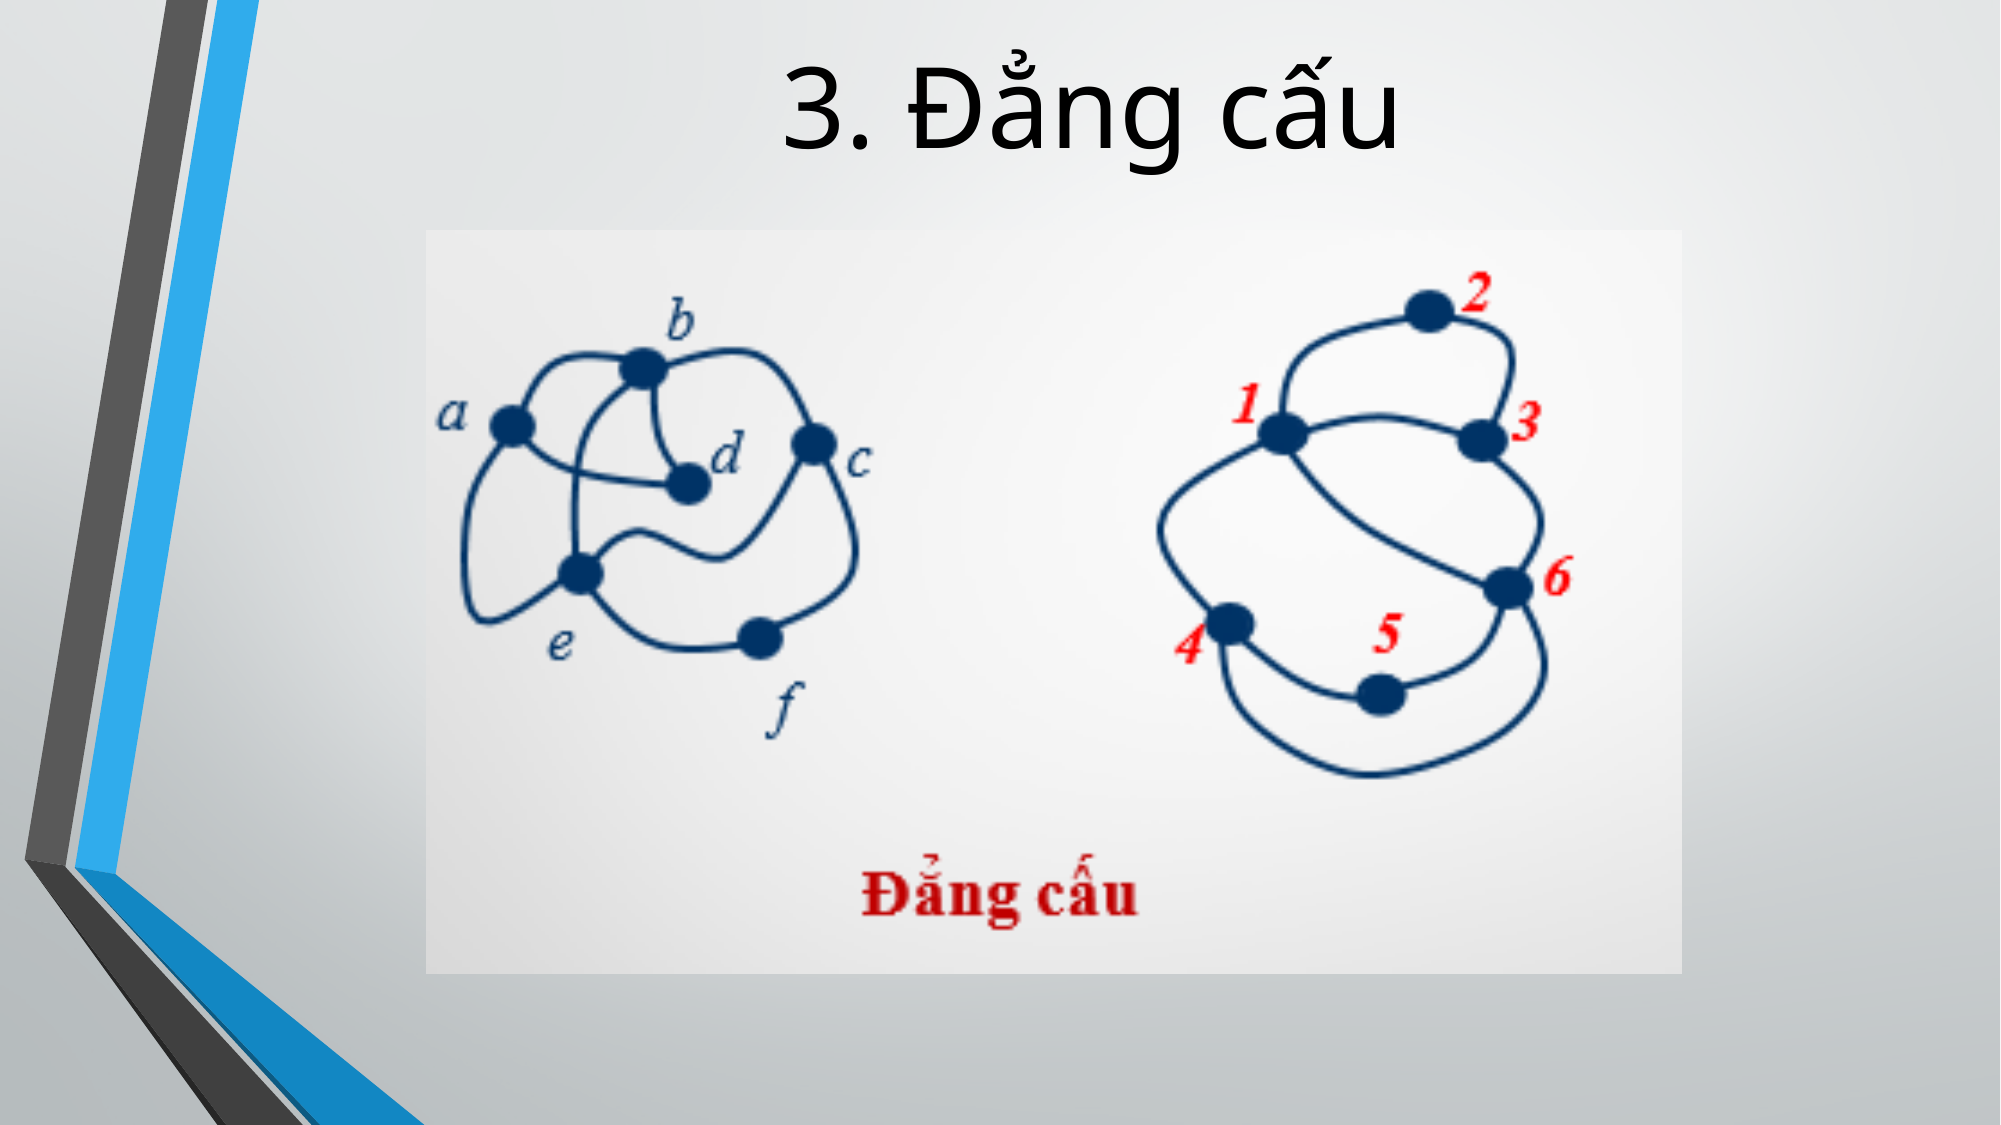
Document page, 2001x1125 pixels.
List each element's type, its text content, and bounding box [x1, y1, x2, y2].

picture [426, 230, 1682, 974]
text_box 3. Đẳng cấu [232, 34, 1952, 172]
